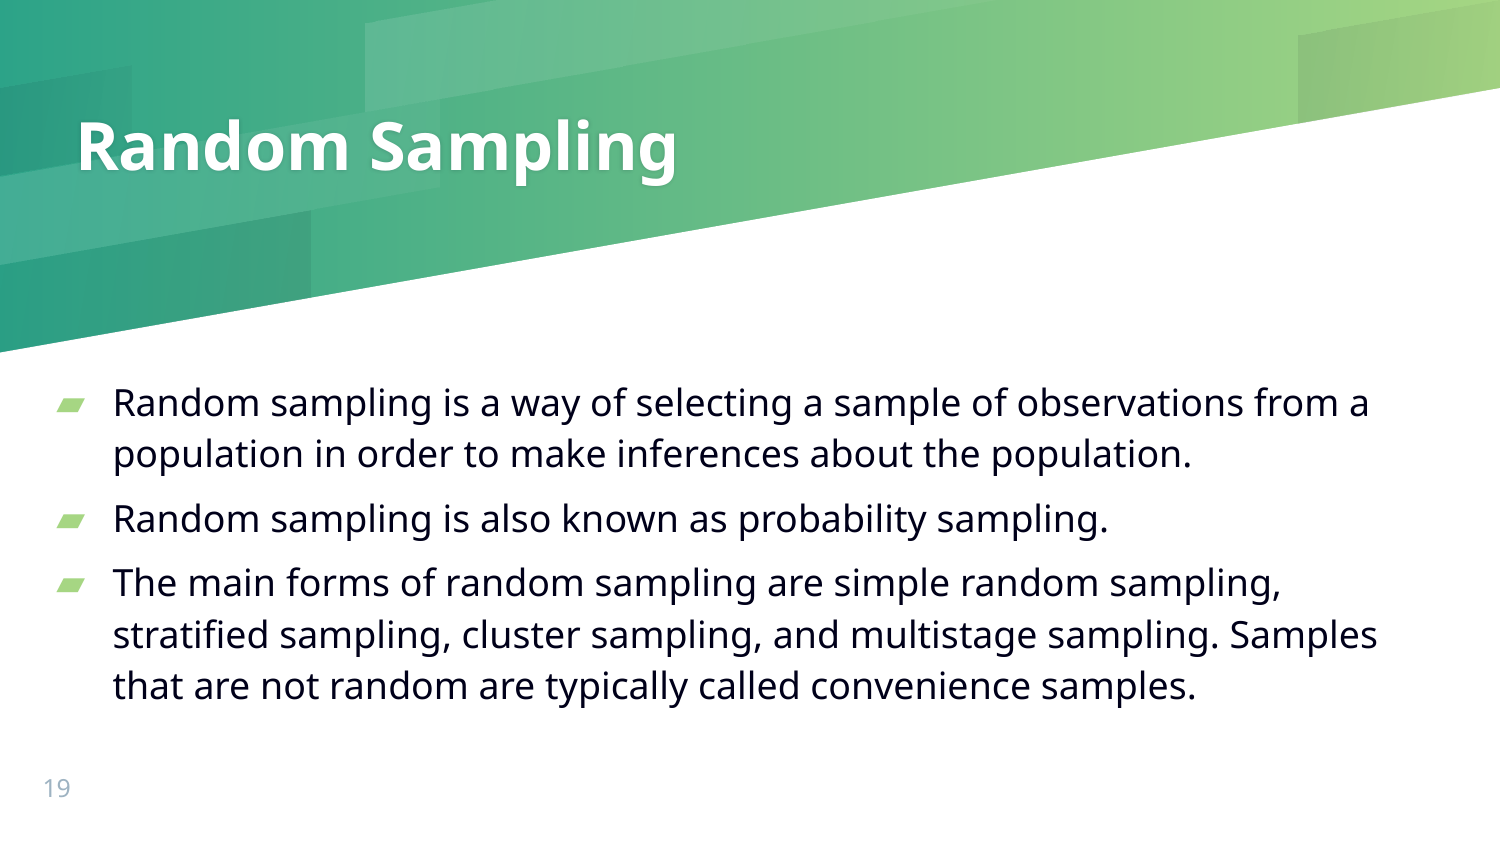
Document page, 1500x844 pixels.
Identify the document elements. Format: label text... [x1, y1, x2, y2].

slide_number ‹#› [42, 766, 122, 807]
title Random Sampling [75, 0, 975, 298]
list Random sampling is a way of selecting a sample of observations from a population in order to make inferences about the population. Random sampling is also known as probability sampling. The main forms of random sampling are simple random sampling, stratified sampling, cluster sampling, and multistage sampling. Samples that are not random are typically called convenience samples. [37, 371, 1438, 844]
